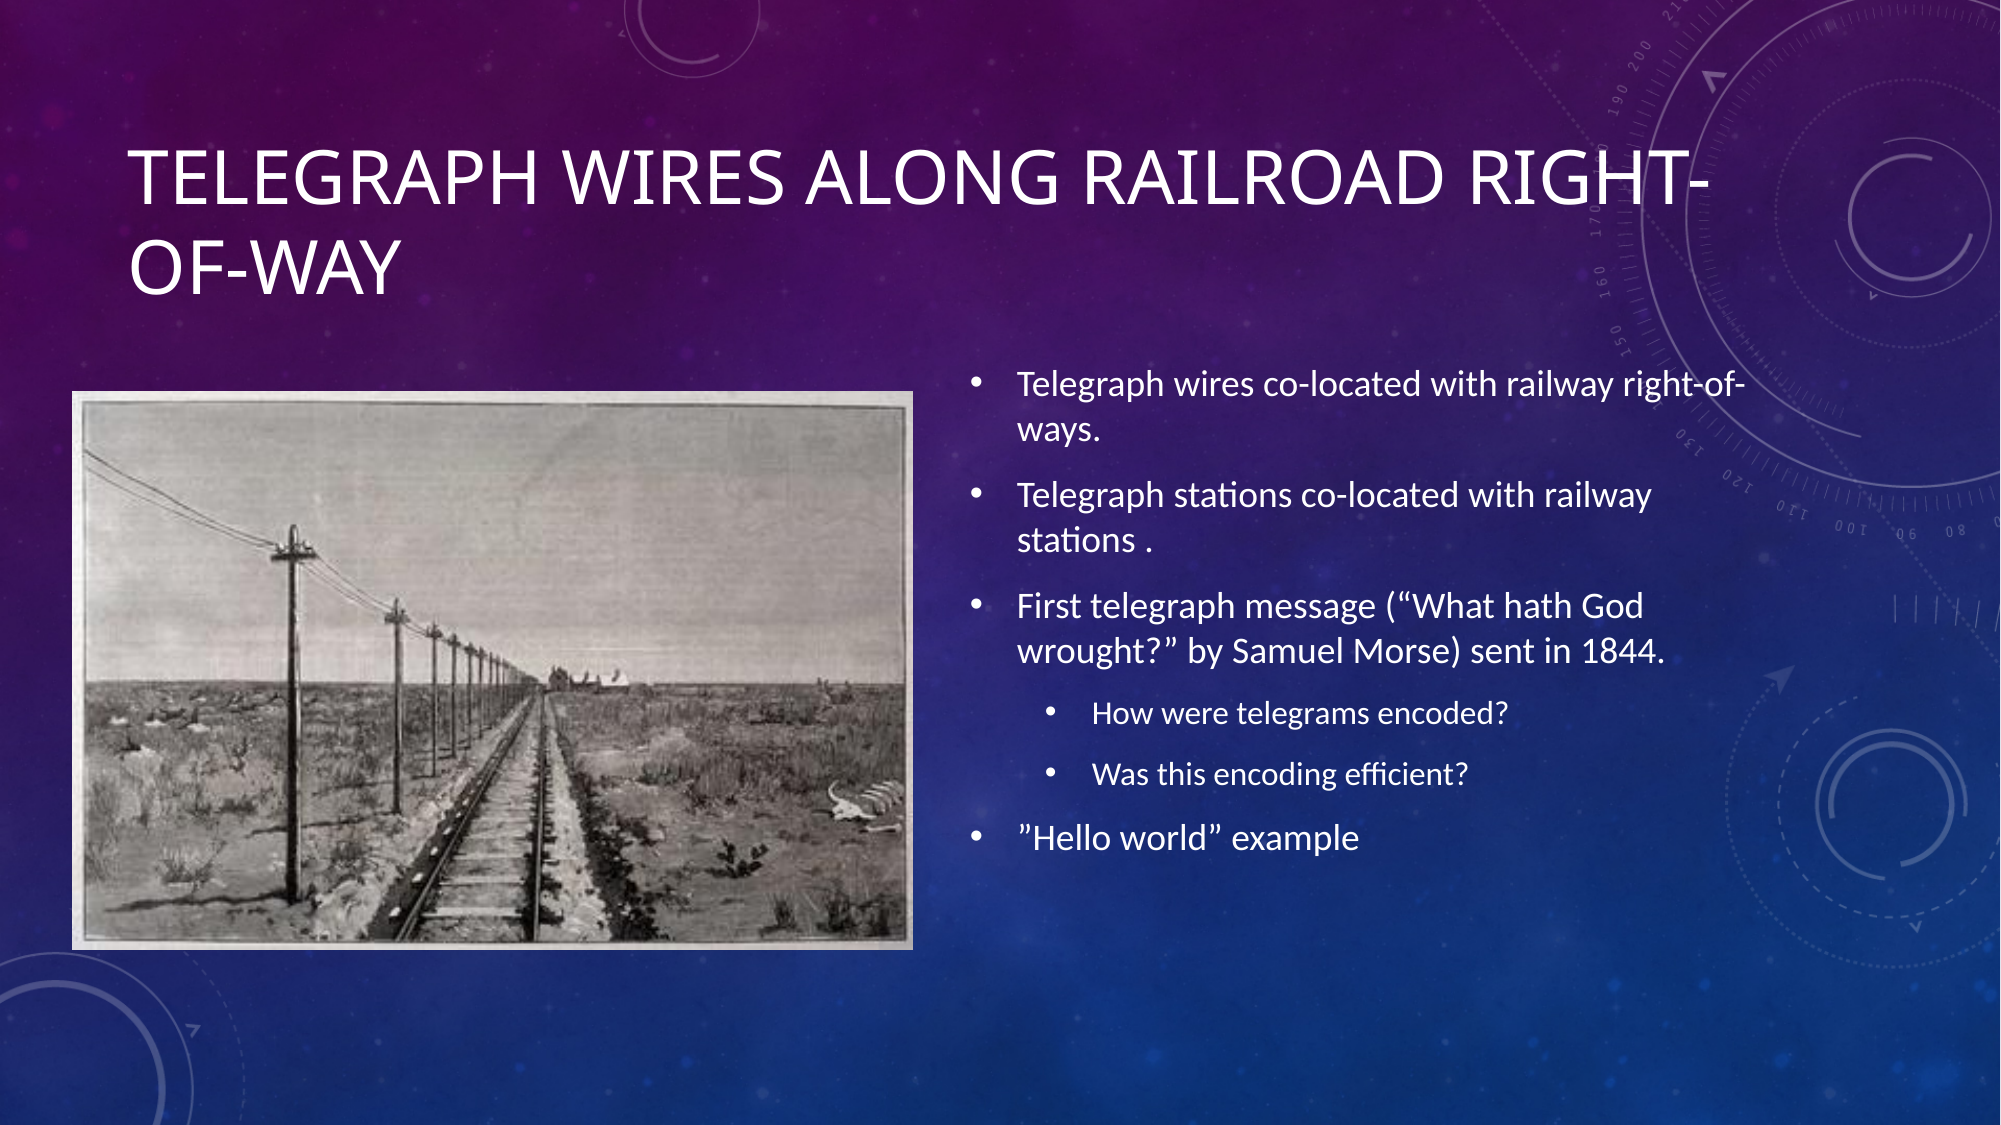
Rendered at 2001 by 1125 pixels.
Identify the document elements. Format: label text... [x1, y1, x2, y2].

title Telegraph wires along Railroad Right-of-Way [112, 99, 1775, 339]
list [71, 390, 913, 951]
picture [0, 0, 2001, 1125]
list Telegraph wires co-located with railway right-of-ways. Telegraph stations co-located with railway stations . First telegraph message (“What hath God wrought?” by Samuel Morse) sent in 1844. How were telegrams encoded? Was this encoding efficient? ”Hello world” example [955, 351, 1775, 950]
